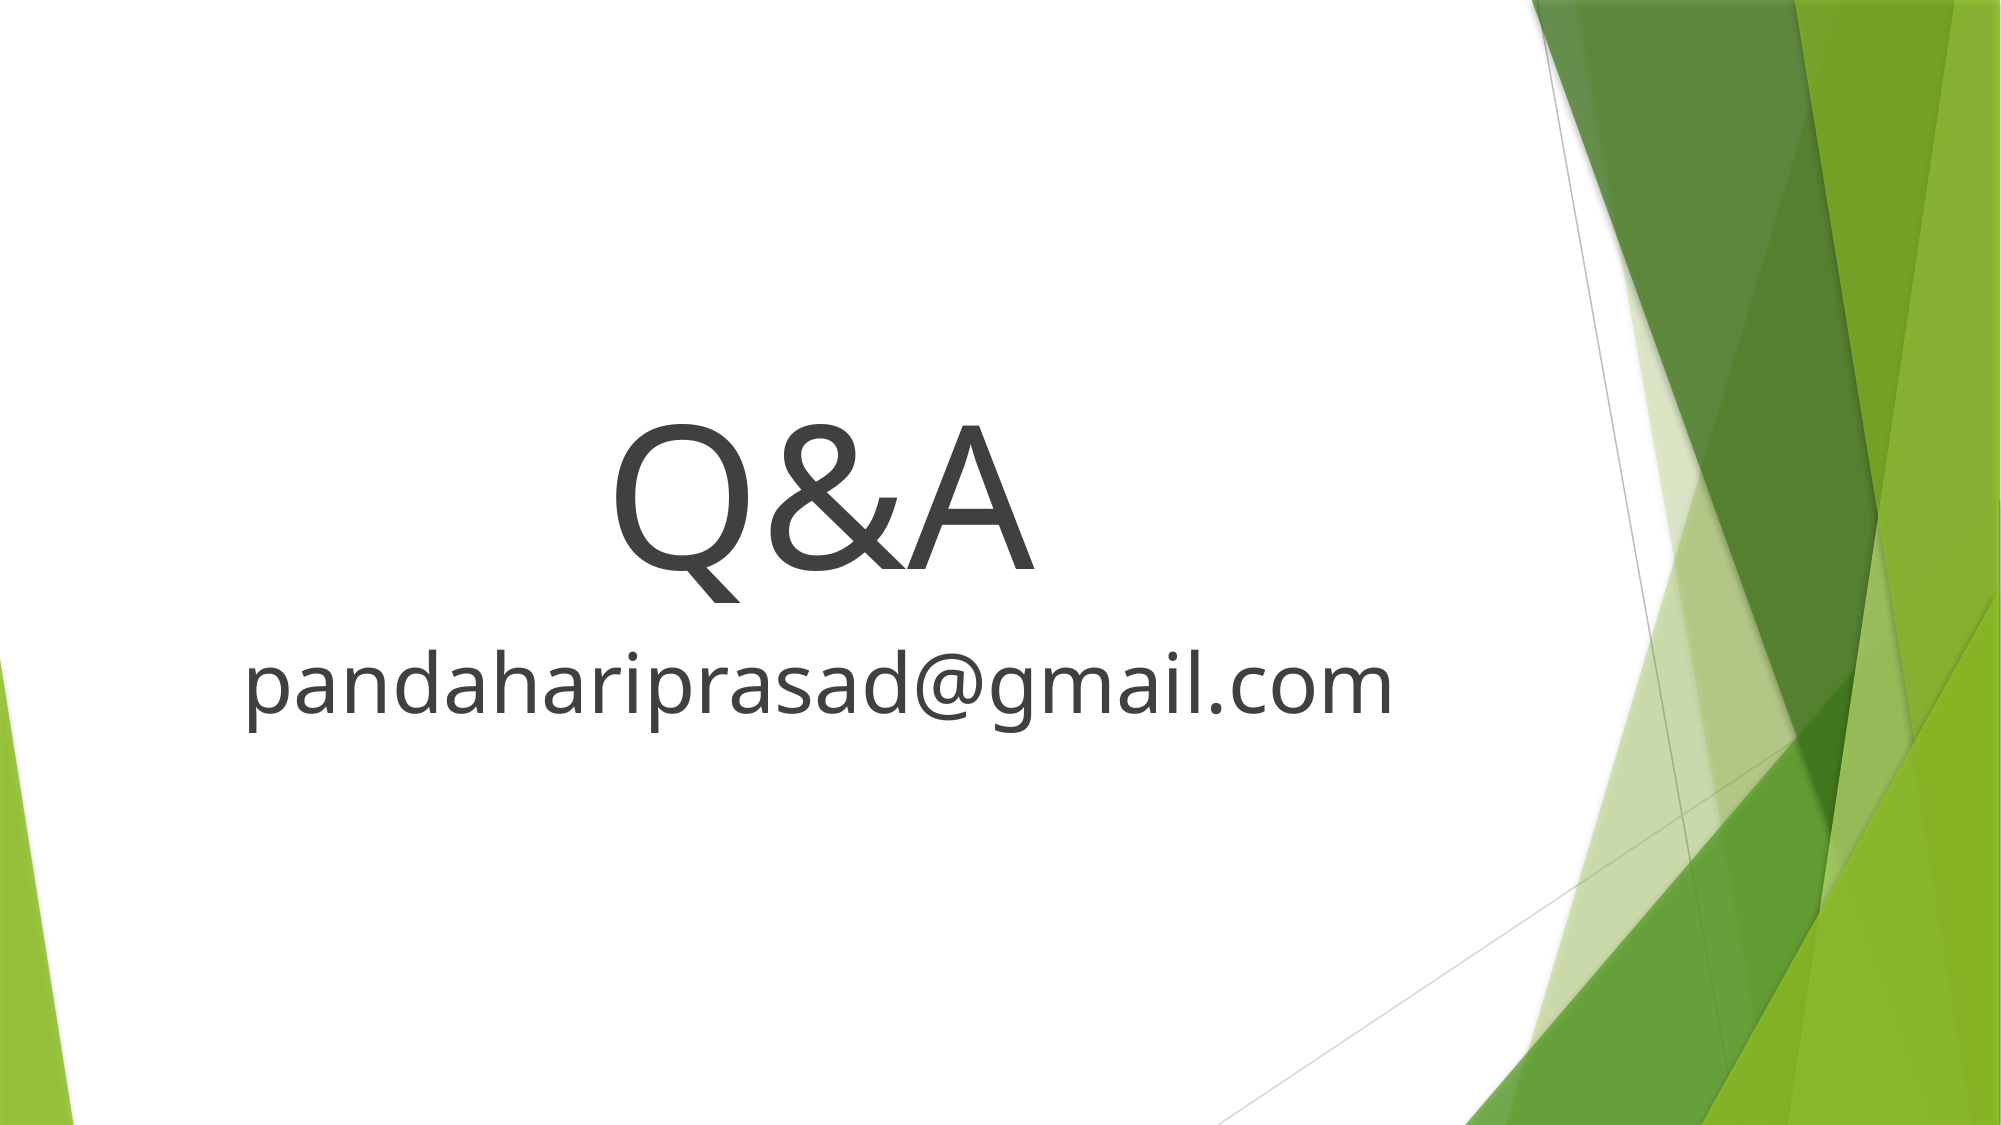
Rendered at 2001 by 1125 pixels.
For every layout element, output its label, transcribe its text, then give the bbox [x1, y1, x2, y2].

list Q&A pandahariprasad@gmail.com [118, 101, 1522, 991]
